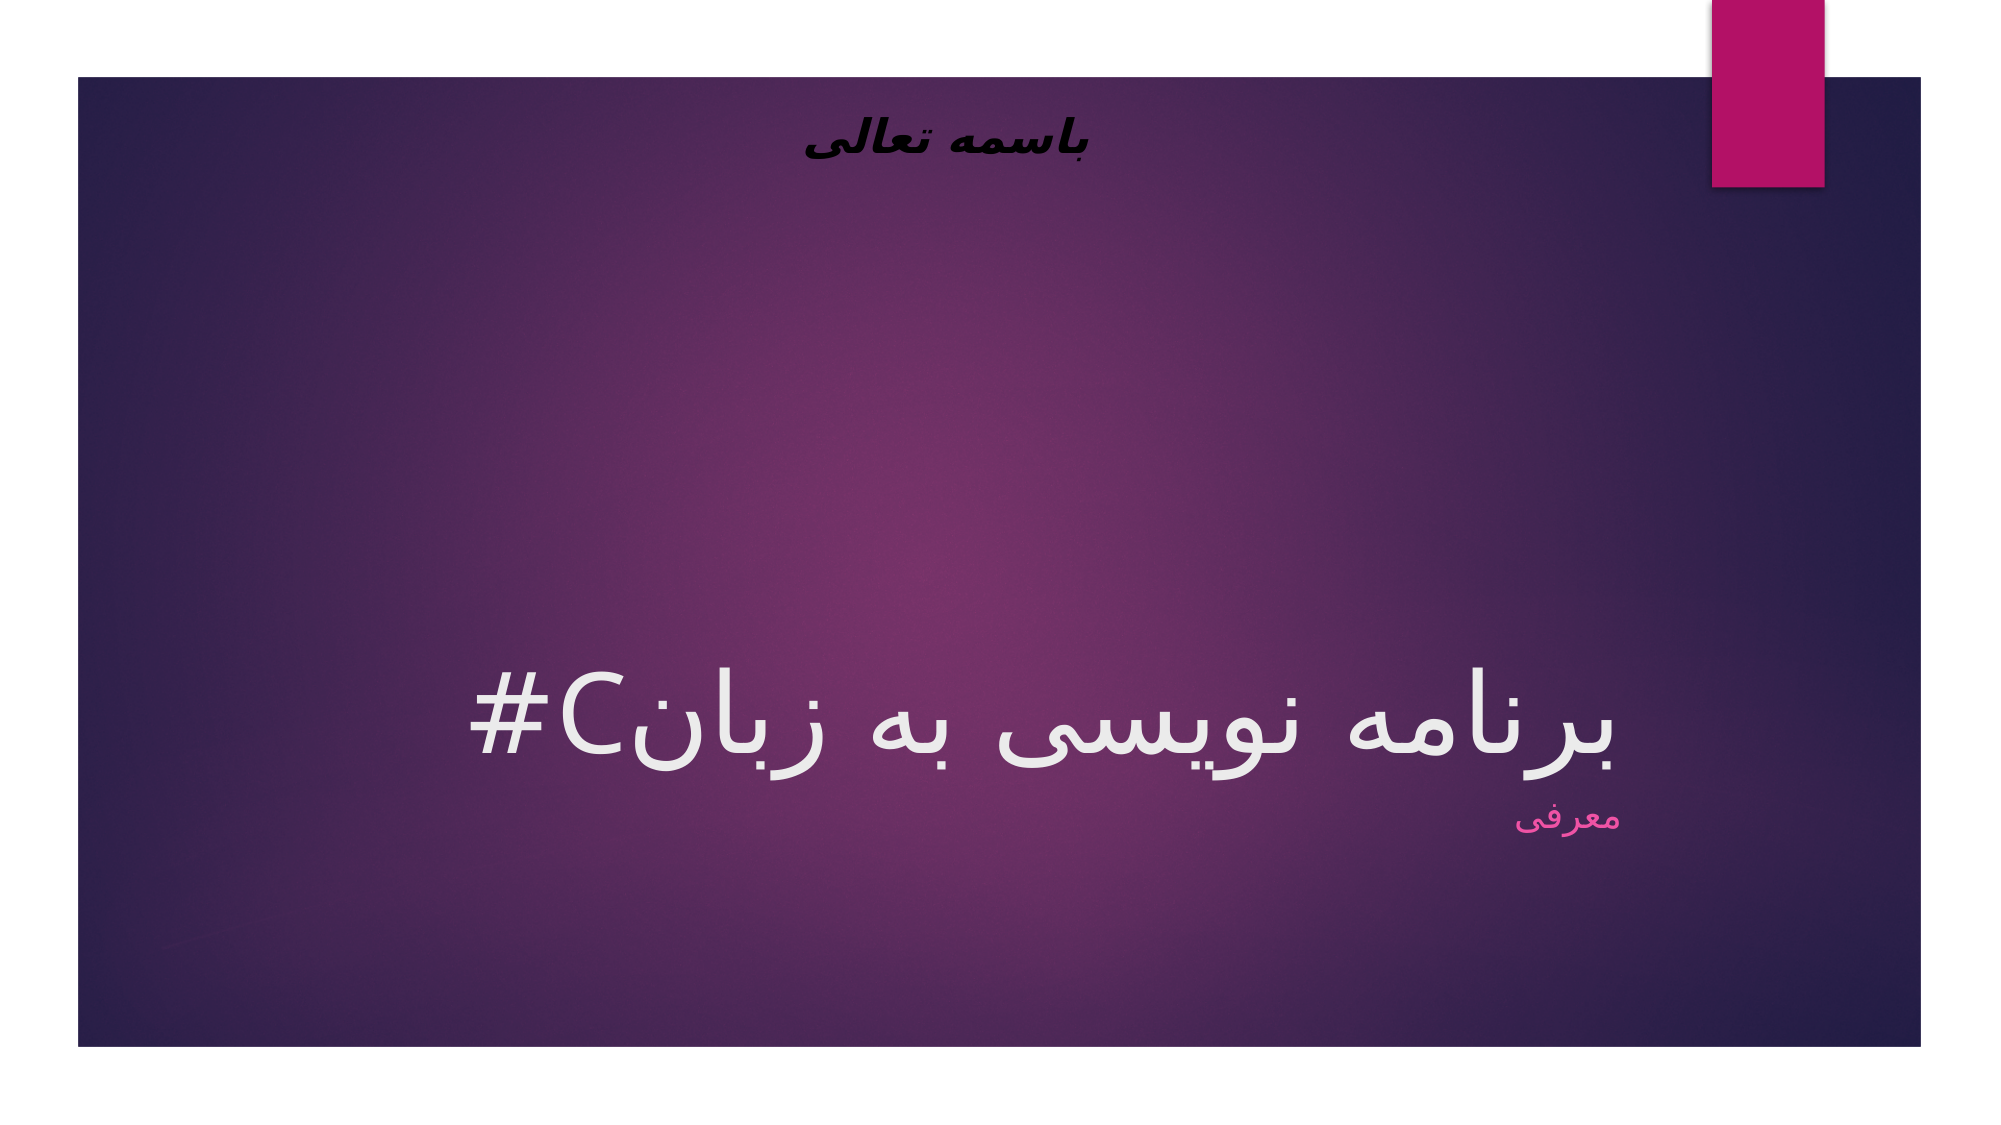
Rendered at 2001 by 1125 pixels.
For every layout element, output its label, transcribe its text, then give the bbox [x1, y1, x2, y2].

subtitle معرفی [189, 783, 1638, 925]
text_box باسمه تعالی [780, 74, 1111, 172]
title برنامه نویسی به زبانC# [189, 344, 1638, 783]
text_box [249, 33, 1750, 305]
